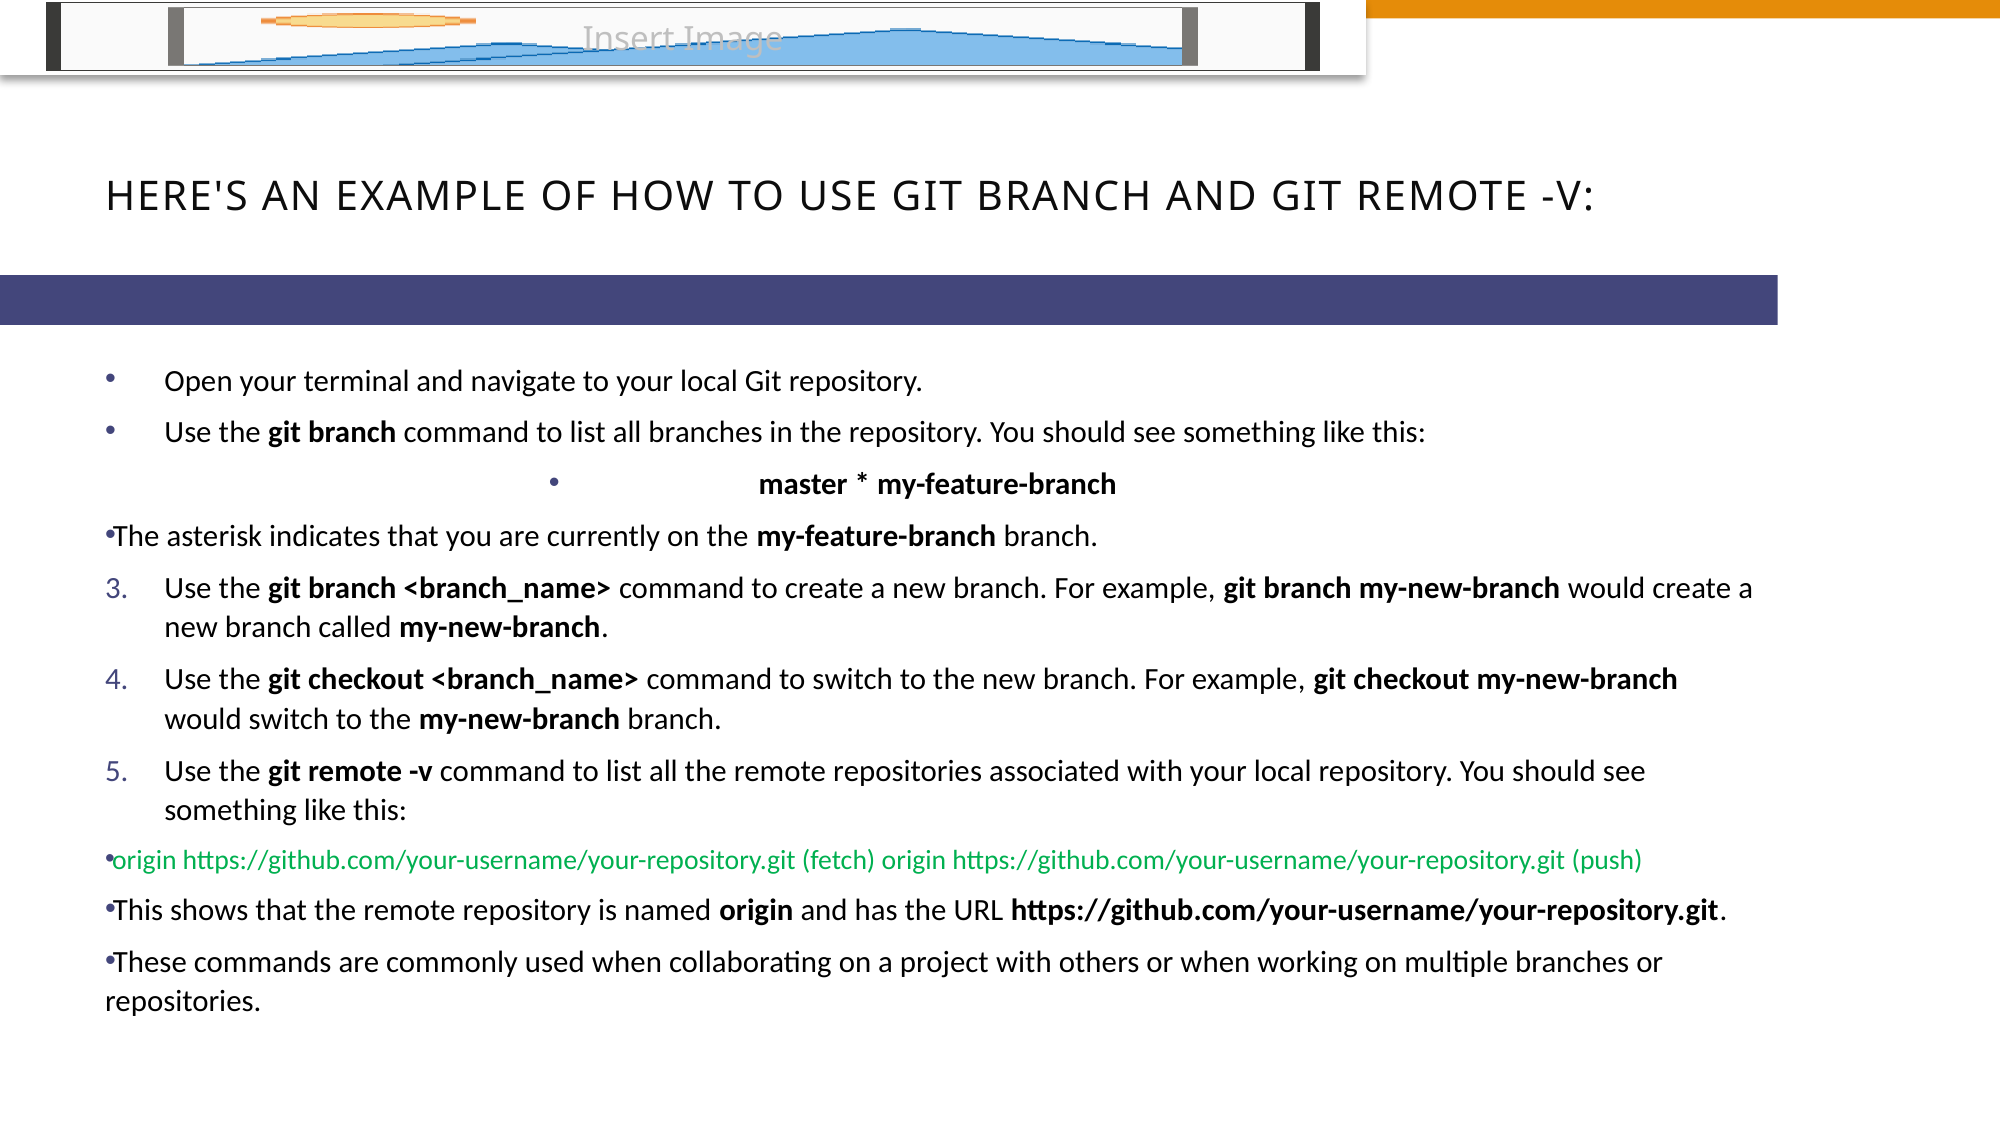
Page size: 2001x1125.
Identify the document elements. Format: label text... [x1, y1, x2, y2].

list [0, 275, 1778, 325]
title Here's an example of how to use git branch and git remote -v: [90, 162, 1863, 279]
list Open your terminal and navigate to your local Git repository. Use the git branch command to list all branches in the repository. You should see something like this: master * my-feature-branch The asterisk indicates that you are currently on the my-feature-branch branch. Use the git branch <branch_name> command to create a new branch. For example, git branch my-new-branch would create a new branch called my-new-branch. Use the git checkout <branch_name> command to switch to the new branch. For example, git checkout my-new-branch would switch to the my-new-branch branch. Use the git remote -v command to list all the remote repositories associated with your local repository. You should see something like this: origin https://github.com/your-username/your-repository.git (fetch) origin https://github.com/your-username/your-repository.git (push) This shows that the remote repository is named origin and has the URL https://github.com/your-username/your-repository.git. These commands are commonly used when collaborating on a project with others or when working on multiple branches or repositories. [90, 350, 1778, 1038]
picture [0, 0, 1367, 76]
